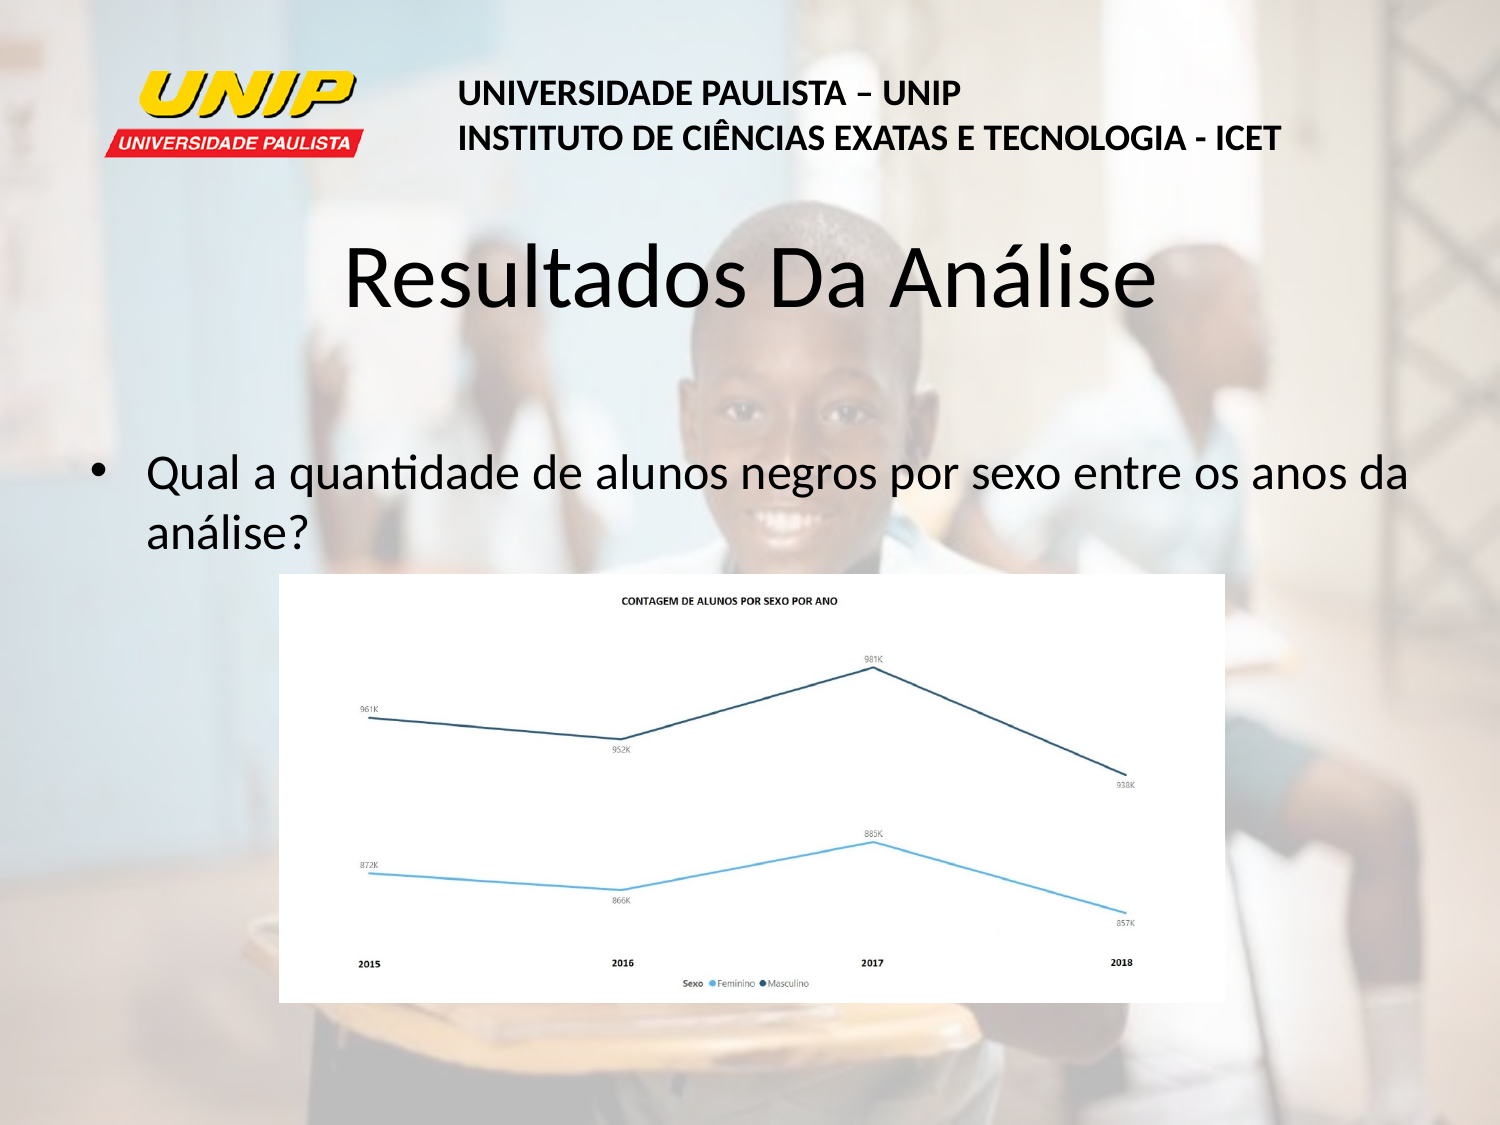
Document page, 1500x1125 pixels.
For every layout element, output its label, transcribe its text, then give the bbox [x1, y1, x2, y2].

picture [278, 574, 1225, 1004]
text_box UNIVERSIDADE PAULISTA – UNIP INSTITUTO DE CIÊNCIAS EXATAS E TECNOLOGIA - ICET [442, 60, 1365, 166]
text_box Qual a quantidade de alunos negros por sexo entre os anos da análise? [74, 361, 1425, 1071]
text_box Resultados Da Análise [76, 208, 1427, 338]
picture [88, 66, 379, 162]
